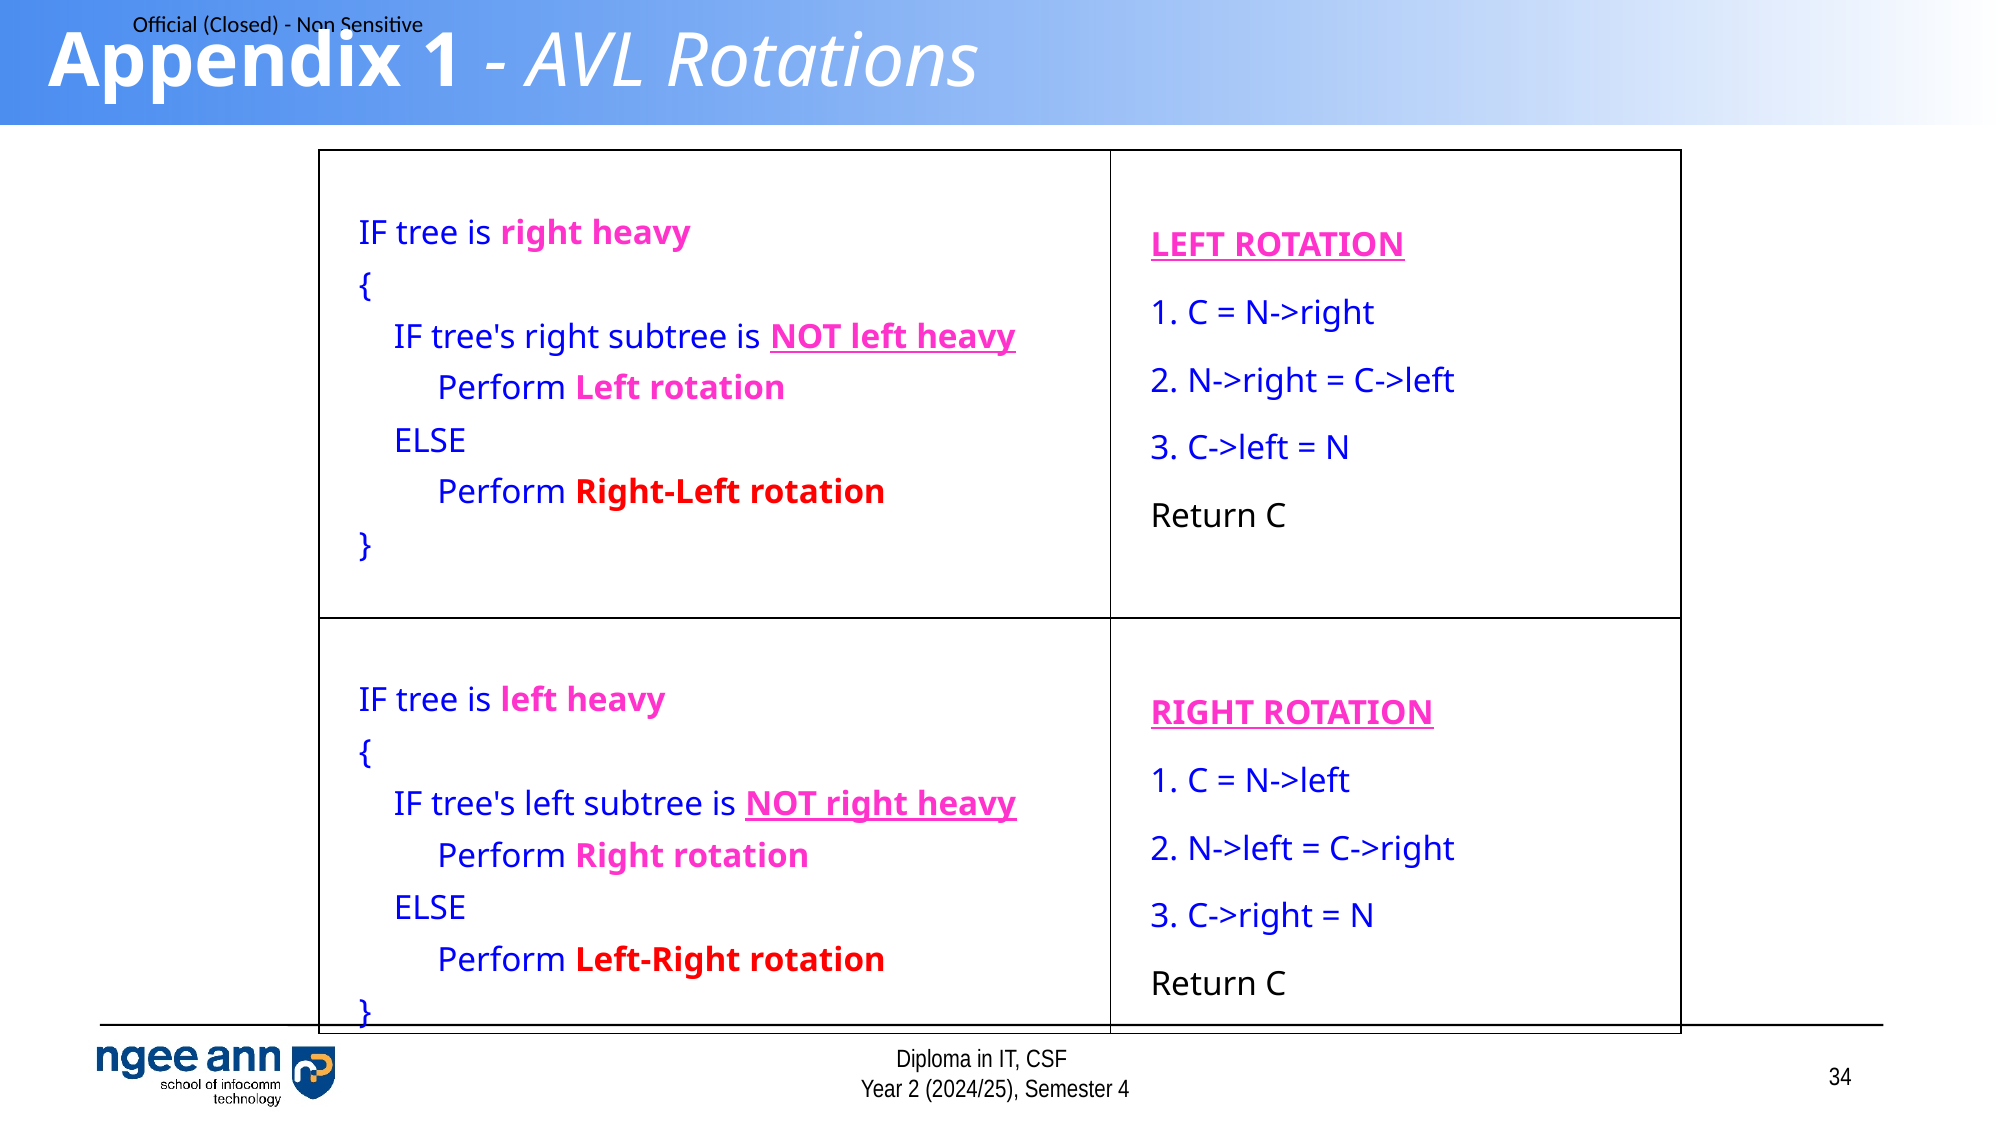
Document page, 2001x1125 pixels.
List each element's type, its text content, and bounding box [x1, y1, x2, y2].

table_cell RIGHT ROTATION C = N->left N->left = C->right C->right = N Return C [1111, 619, 1680, 1033]
table_header LEFT ROTATION C = N->right N->right = C->left C->left = N Return C [1111, 151, 1680, 617]
title Appendix 1 - AVL Rotations [31, 0, 2000, 115]
picture [77, 1029, 353, 1121]
table_cell IF tree is left heavy { IF tree's left subtree is NOT right heavy Perform Right rotation ELSE Perform Left-Right rotation } [320, 619, 1110, 1033]
table_header IF tree is right heavy { IF tree's right subtree is NOT left heavy Perform Left rotation ELSE Perform Right-Left rotation } [320, 151, 1110, 617]
